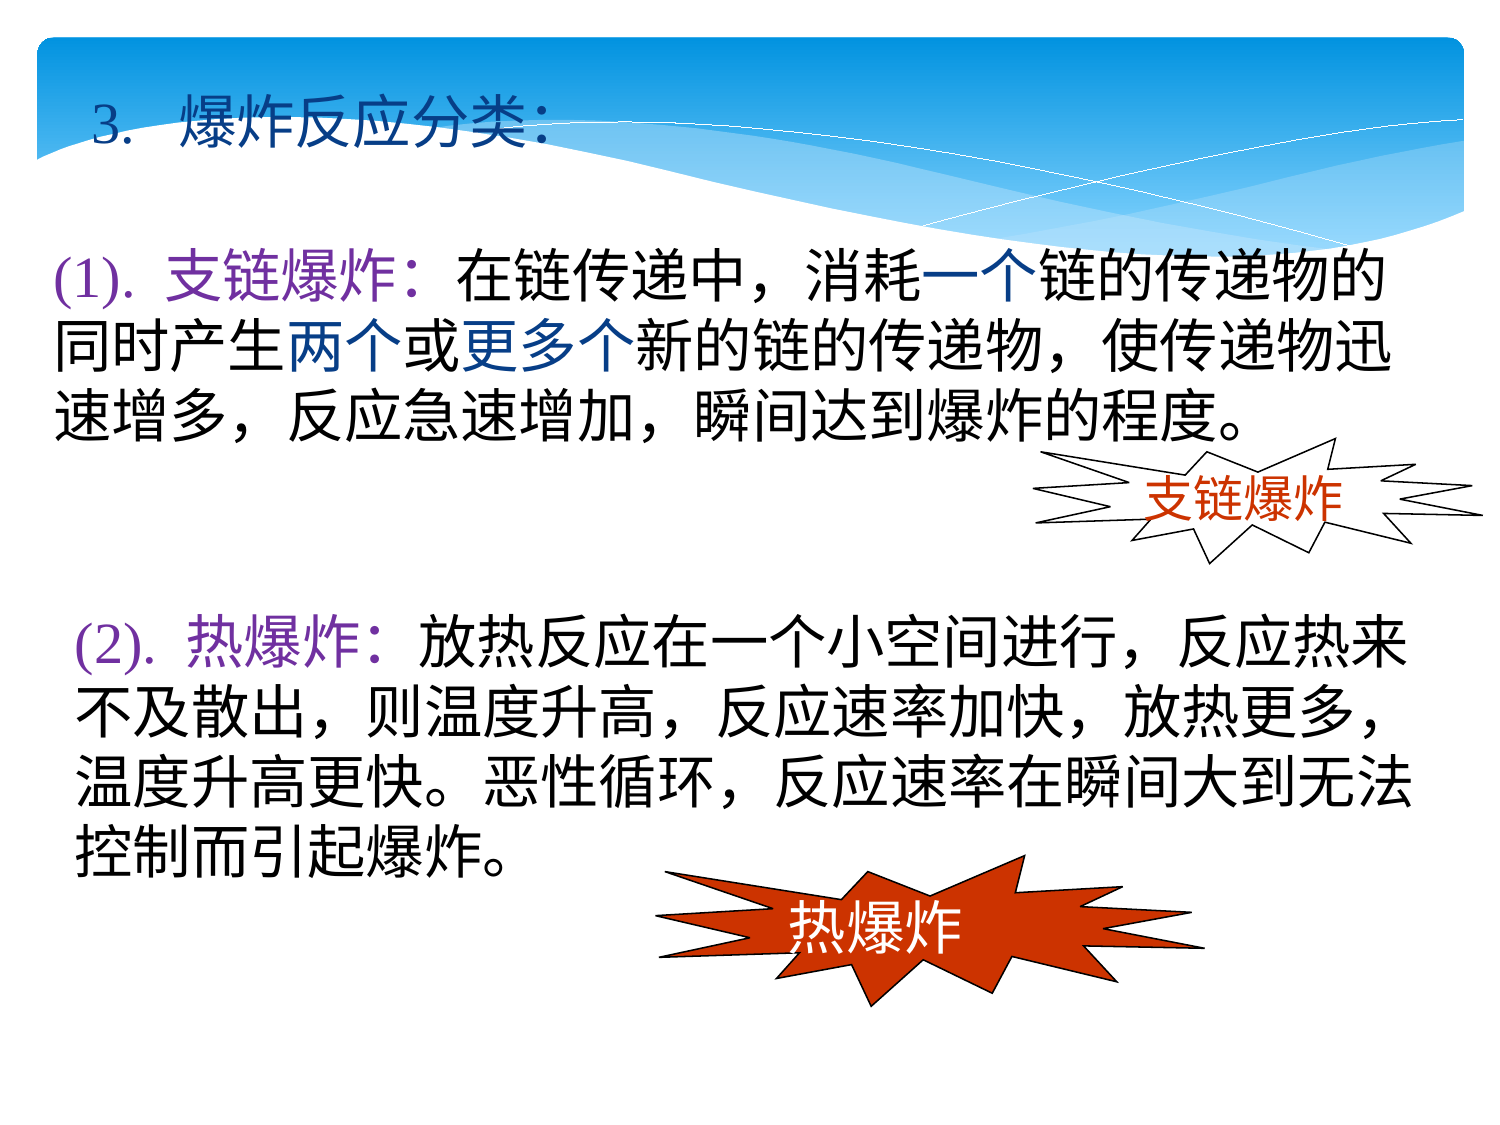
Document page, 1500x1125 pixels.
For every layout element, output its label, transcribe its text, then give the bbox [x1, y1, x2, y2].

text_box (2). 热爆炸：放热反应在一个小空间进行，反应热来不及散出，则温度升高，反应速率加快，放热更多，温度升高更快。恶性循环，反应速率在瞬间大到无法控制而引起爆炸。 [59, 597, 1433, 893]
text_box 3. 爆炸反应分类： [76, 78, 831, 163]
text_box 支链爆炸 [1032, 438, 1483, 564]
text_box (1). 支链爆炸：在链传递中，消耗一个链的传递物的同时产生两个或更多个新的链的传递物，使传递物迅速增多，反应急速增加，瞬间达到爆炸的程度。 [38, 231, 1433, 556]
text_box 热爆炸 [655, 855, 1205, 1007]
